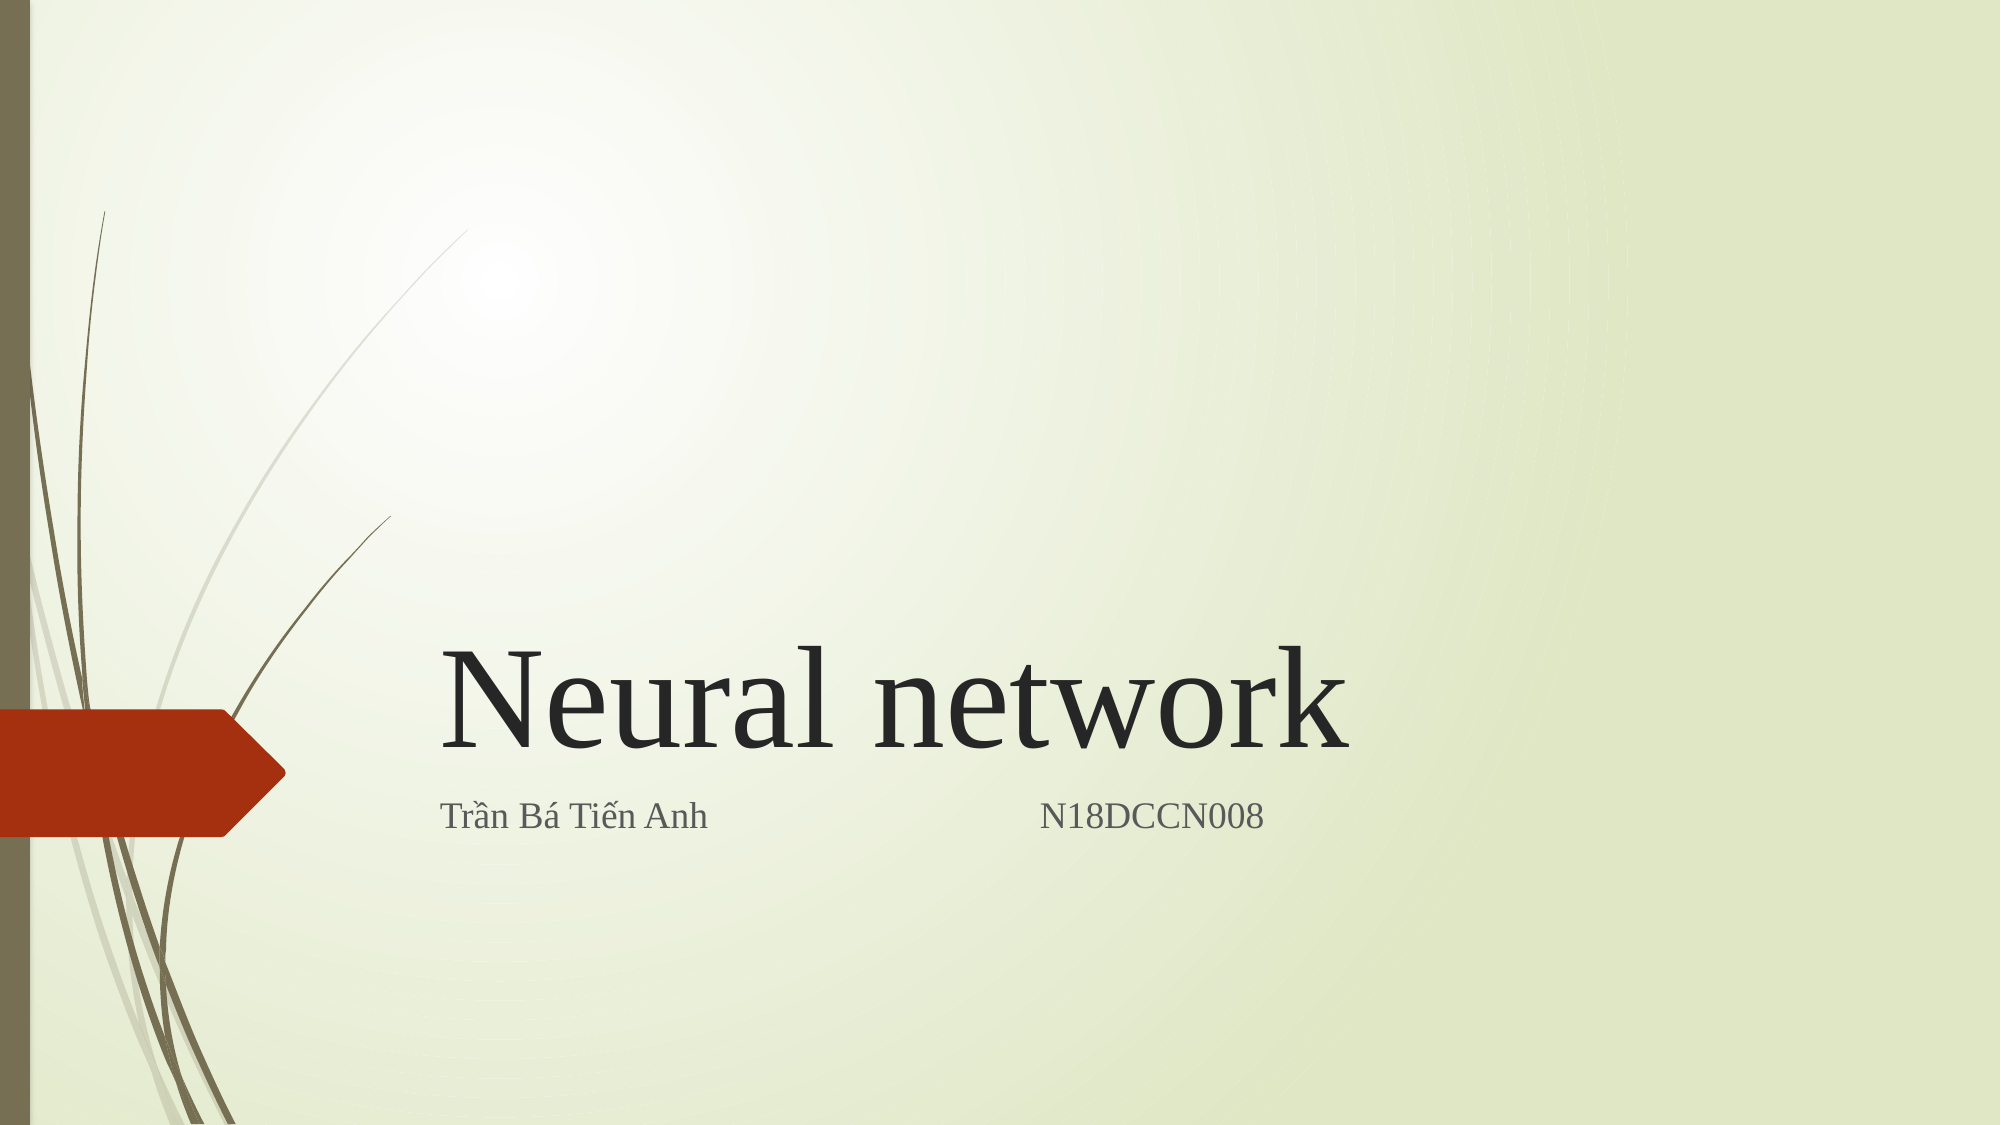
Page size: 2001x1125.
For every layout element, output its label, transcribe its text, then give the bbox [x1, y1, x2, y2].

title Neural network [424, 412, 1888, 783]
subtitle Trần Bá Tiến Anh N18DCCN008 [424, 783, 1888, 969]
